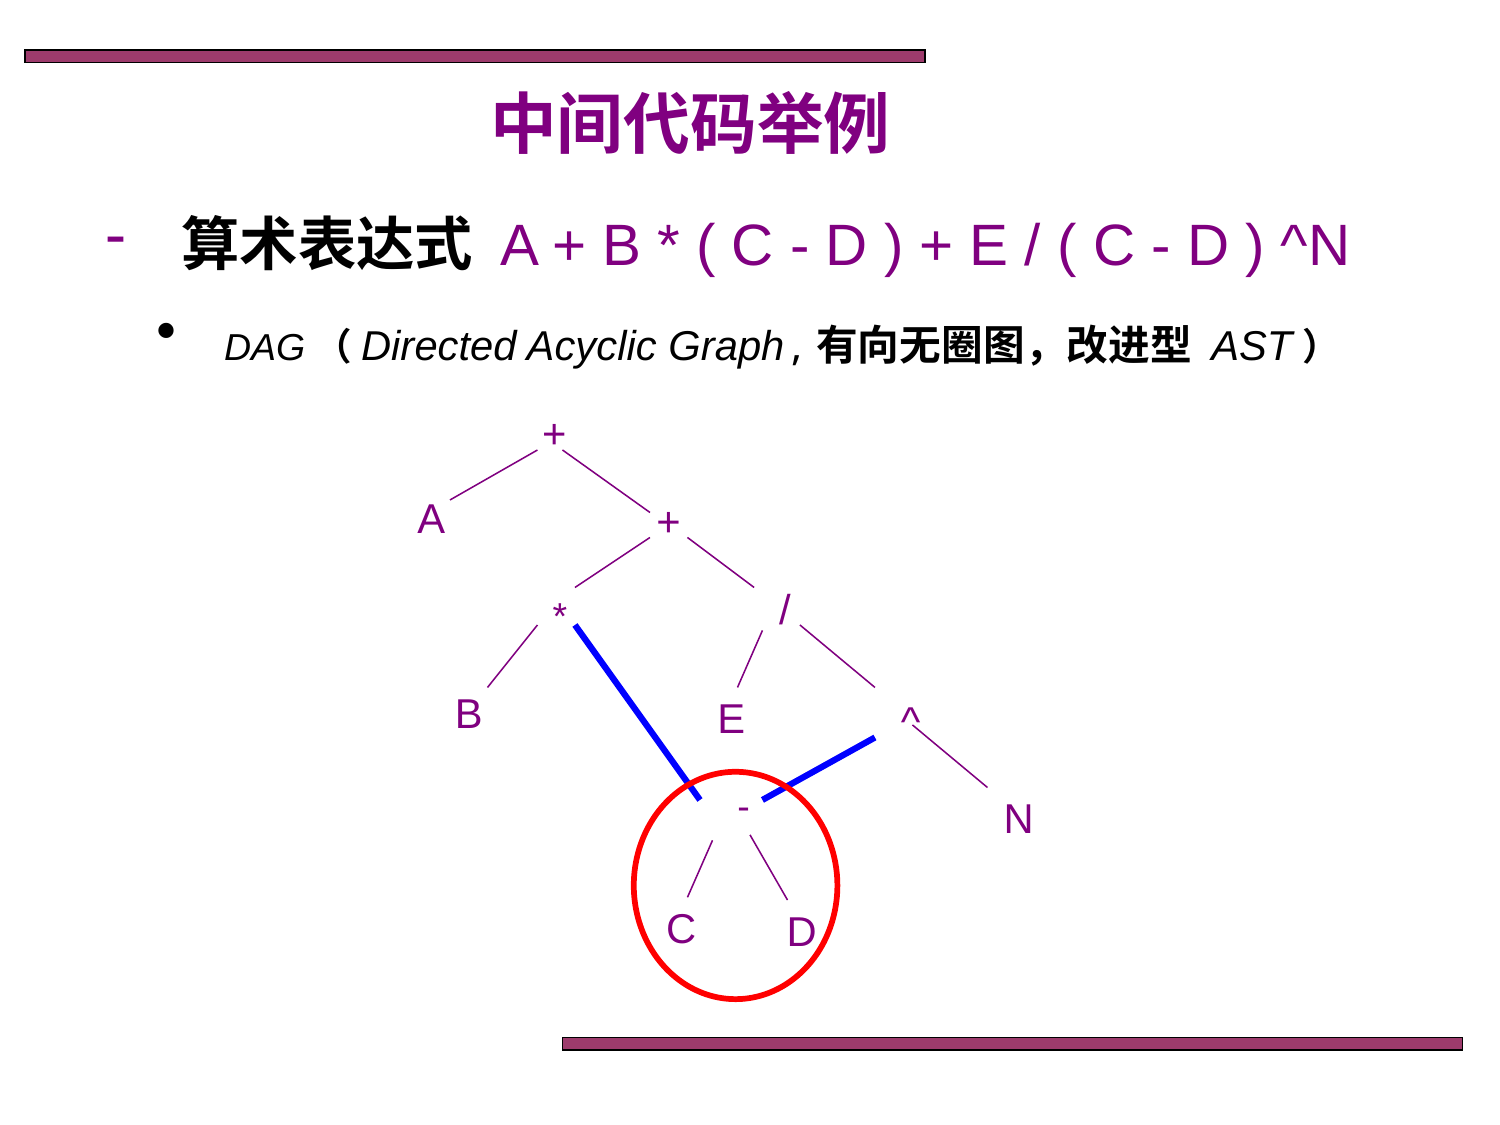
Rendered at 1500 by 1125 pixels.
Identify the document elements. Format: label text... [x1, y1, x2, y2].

text_box * [532, 584, 588, 645]
text_box + [521, 399, 588, 465]
text_box / [757, 575, 813, 640]
text_box + [637, 487, 700, 553]
text_box 算术表达式 A + B * ( C - D ) + E / ( C - D ) ^N DAG（Directed Acyclic Graph,有向无圈图，改进型 AST） [84, 200, 1373, 380]
text_box - [760, 774, 775, 780]
text_box A [399, 484, 463, 550]
text_box B [437, 679, 500, 745]
text_box C [649, 948, 657, 960]
text_box N [987, 784, 1050, 850]
text_box ^ [871, 687, 950, 753]
text_box E [699, 684, 763, 750]
text_box 中间代码举例 [90, 74, 1260, 170]
text_box D [811, 897, 842, 963]
text_box [633, 771, 838, 1000]
